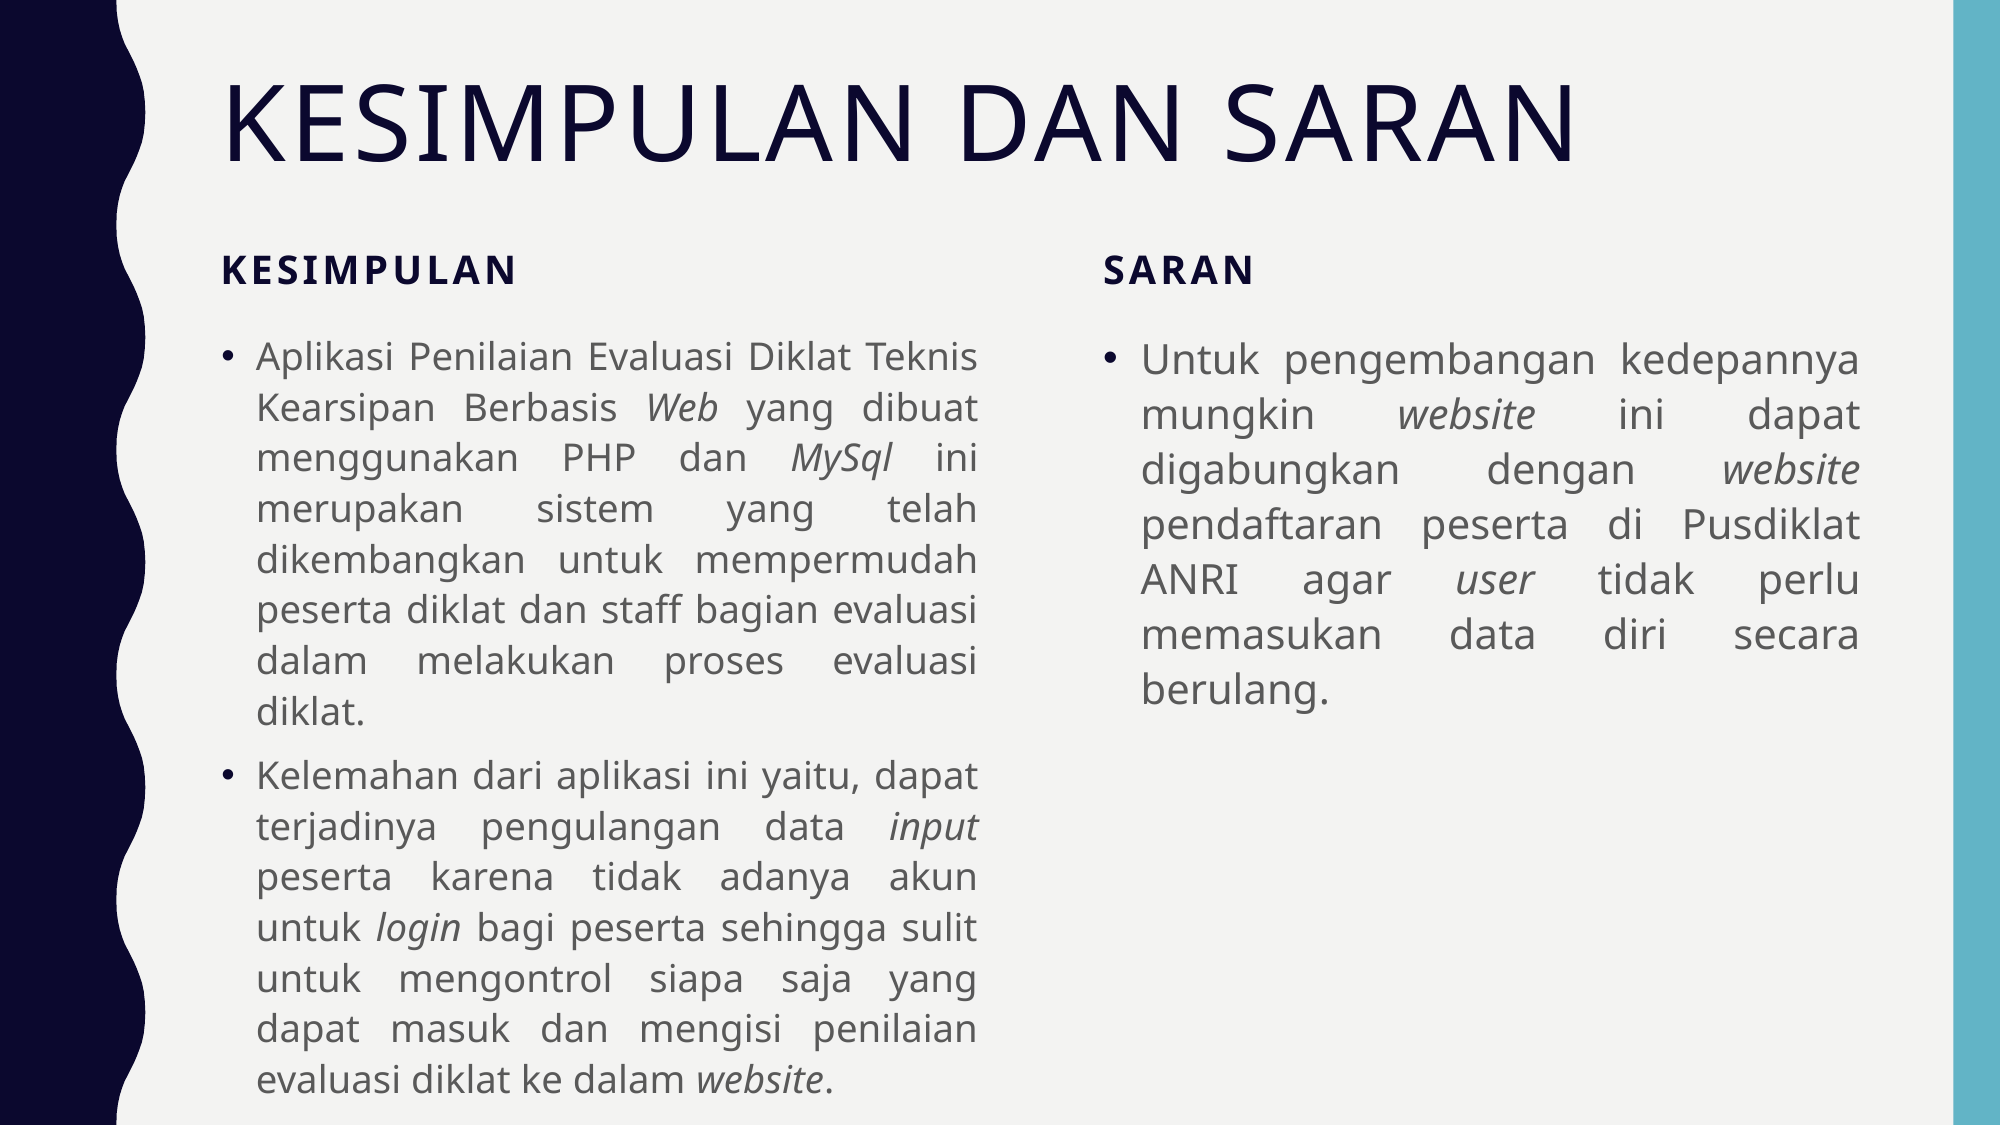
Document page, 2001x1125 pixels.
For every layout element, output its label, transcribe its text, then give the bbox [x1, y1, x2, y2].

list Untuk pengembangan kedepannya mungkin website ini dapat digabungkan dengan website pendaftaran peserta di Pusdiklat ANRI agar user tidak perlu memasukan data diri secara berulang. [1088, 320, 1876, 812]
list kesimpulan [205, 196, 993, 301]
list Aplikasi Penilaian Evaluasi Diklat Teknis Kearsipan Berbasis Web yang dibuat menggunakan PHP dan MySql ini merupakan sistem yang telah dikembangkan untuk mempermudah peserta diklat dan staff bagian evaluasi dalam melakukan proses evaluasi diklat. Kelemahan dari aplikasi ini yaitu, dapat terjadinya pengulangan data input peserta karena tidak adanya akun untuk login bagi peserta sehingga sulit untuk mengontrol siapa saja yang dapat masuk dan mengisi penilaian evaluasi diklat ke dalam website. [206, 320, 994, 1115]
title Kesimpulan dan saran [205, 62, 1875, 308]
list saran [1088, 196, 1876, 301]
